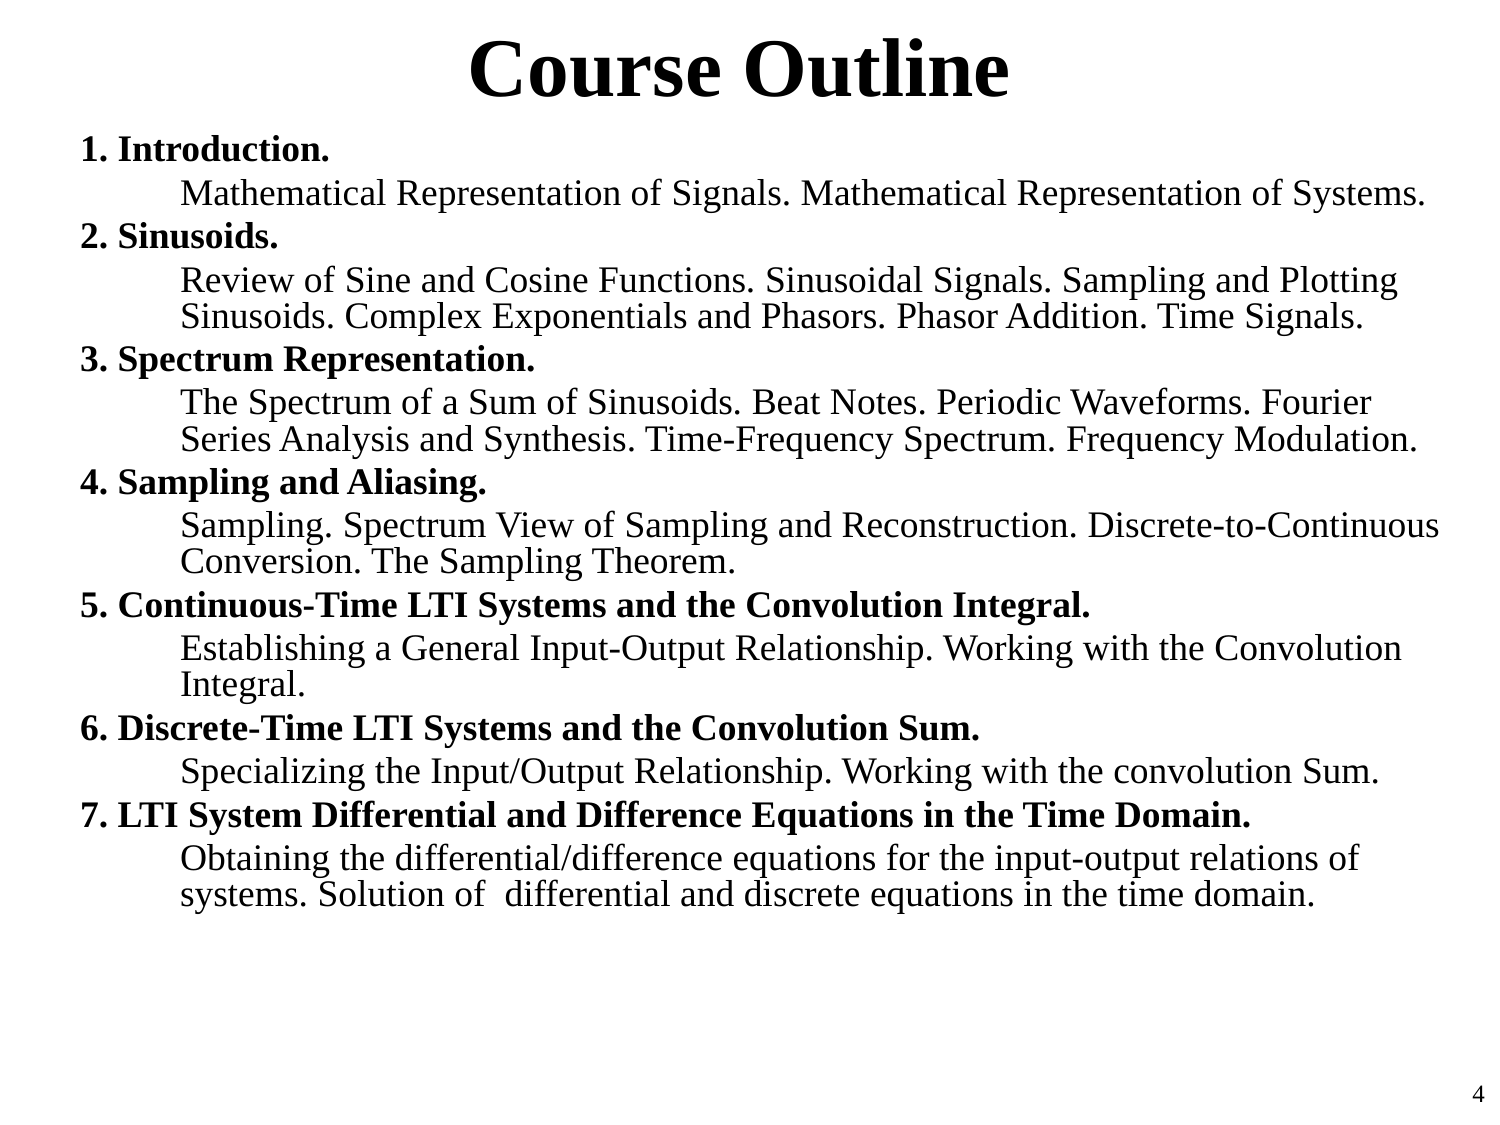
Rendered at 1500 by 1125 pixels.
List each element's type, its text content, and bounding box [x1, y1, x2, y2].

title Course Outline [0, 0, 1500, 126]
list 1. Introduction. Mathematical Representation of Signals. Mathematical Representation of Systems. 2. Sinusoids. Review of Sine and Cosine Functions. Sinusoidal Signals. Sampling and Plotting Sinusoids. Complex Exponentials and Phasors. Phasor Addition. Time Signals. 3. Spectrum Representation. The Spectrum of a Sum of Sinusoids. Beat Notes. Periodic Waveforms. Fourier Series Analysis and Synthesis. Time-Frequency Spectrum. Frequency Modulation. 4. Sampling and Aliasing. Sampling. Spectrum View of Sampling and Reconstruction. Discrete-to-Continuous Conversion. The Sampling Theorem. 5. Continuous-Time LTI Systems and the Convolution Integral. Establishing a General Input-Output Relationship. Working with the Convolution Integral. 6. Discrete-Time LTI Systems and the Convolution Sum. Specializing the Input/Output Relationship. Working with the convolution Sum. 7. LTI System Differential and Difference Equations in the Time Domain. Obtaining the differential/difference equations for the input-output relations of systems. Solution of differential and discrete equations in the time domain. [64, 125, 1459, 1094]
text_box 4 [1187, 1070, 1500, 1125]
